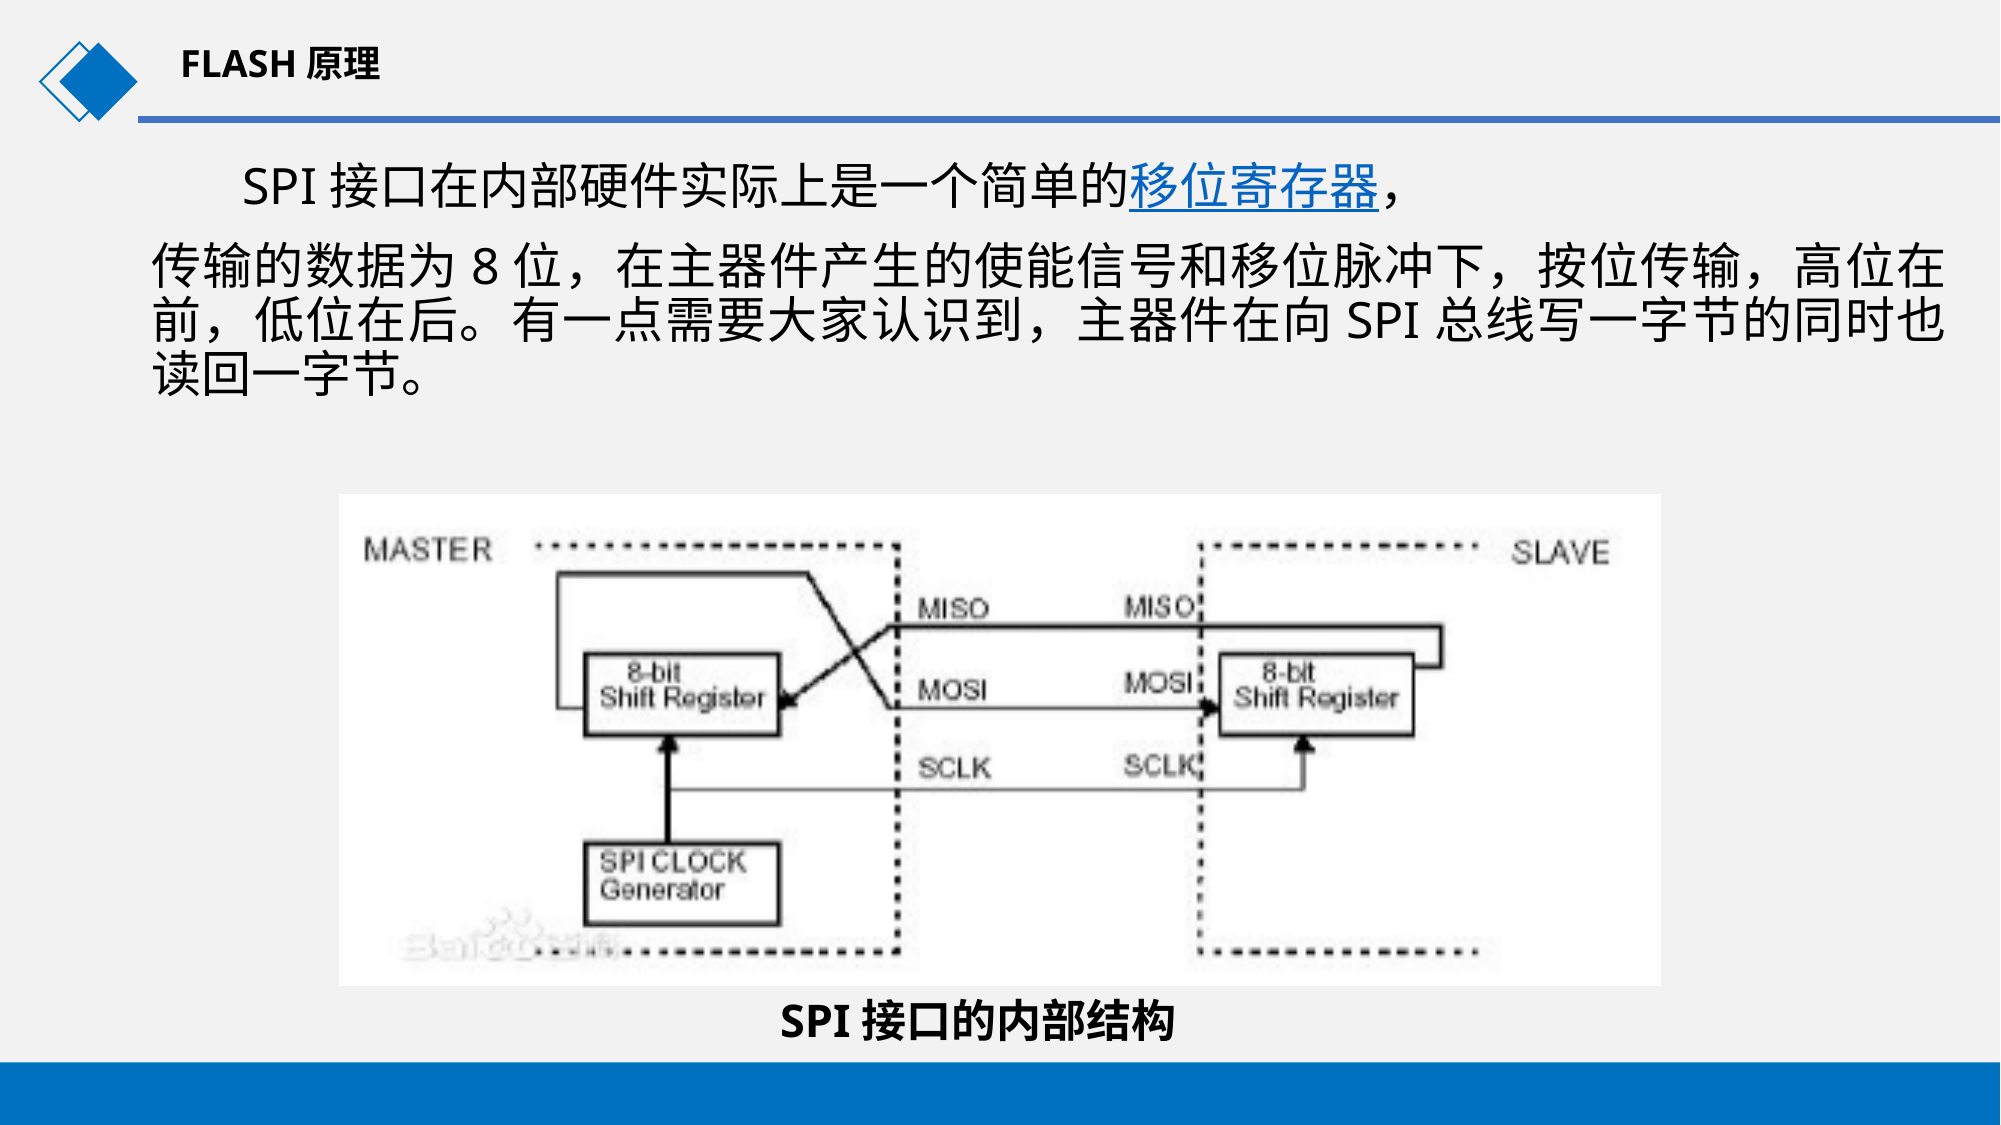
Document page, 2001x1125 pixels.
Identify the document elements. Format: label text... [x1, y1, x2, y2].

list SPI接口在内部硬件实际上是一个简单的移位寄存器， 传输的数据为8位，在主器件产生的使能信号和移位脉冲下，按位传输，高位在前，低位在后。有一点需要大家认识到，主器件在向SPI总线写一字节的同时也读回一字节。 [136, 147, 1962, 407]
text_box FLASH原理 [165, 32, 397, 92]
text_box SPI接口的内部结构 [765, 986, 1192, 1054]
picture [339, 494, 1661, 986]
